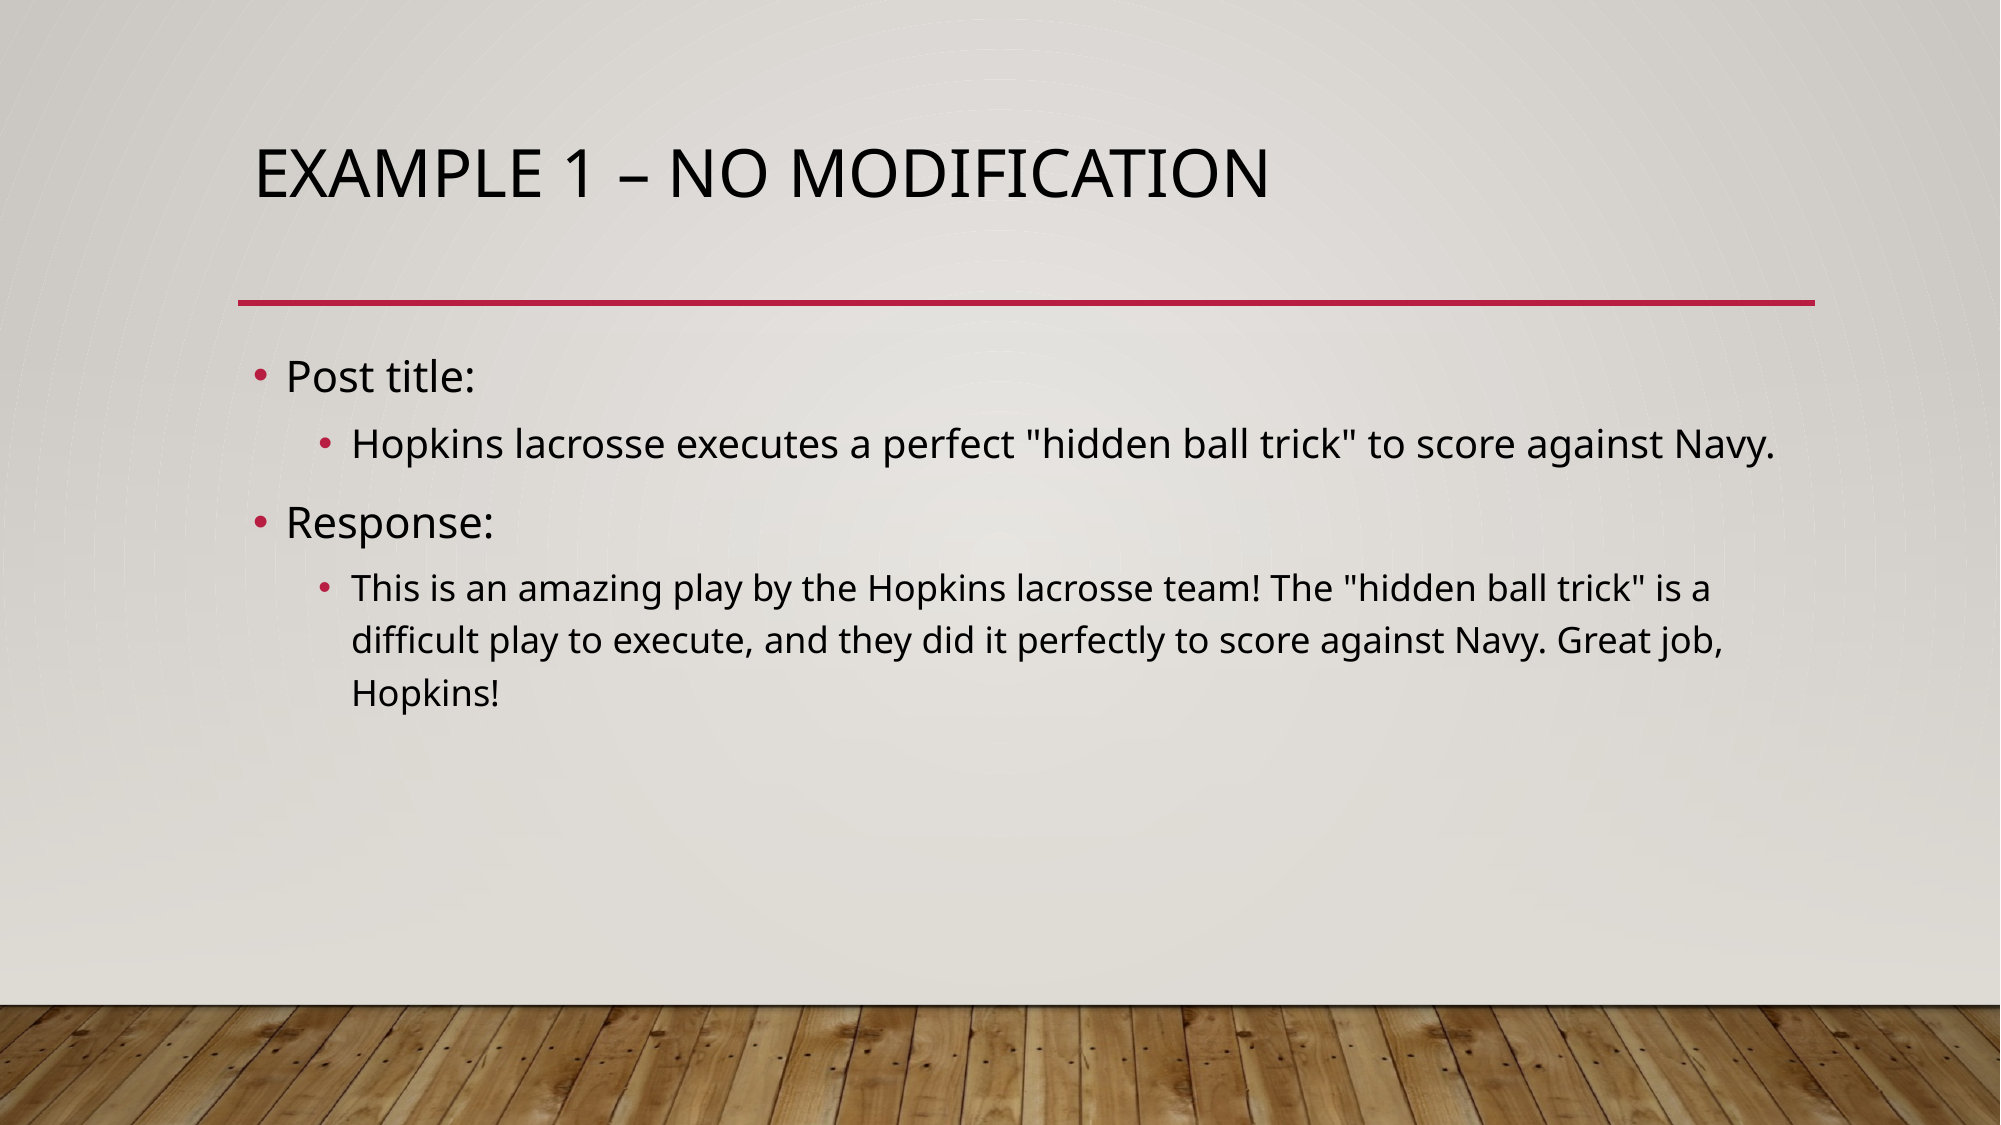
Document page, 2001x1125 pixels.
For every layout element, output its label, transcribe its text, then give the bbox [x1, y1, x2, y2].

picture [0, 1005, 2000, 1125]
list Post title: Hopkins lacrosse executes a perfect "hidden ball trick" to score against Navy. Response: This is an amazing play by the Hopkins lacrosse team! The "hidden ball trick" is a difficult play to execute, and they did it perfectly to score against Navy. Great job, Hopkins! [238, 330, 1814, 748]
title Example 1 – No Modification [238, 131, 1814, 305]
